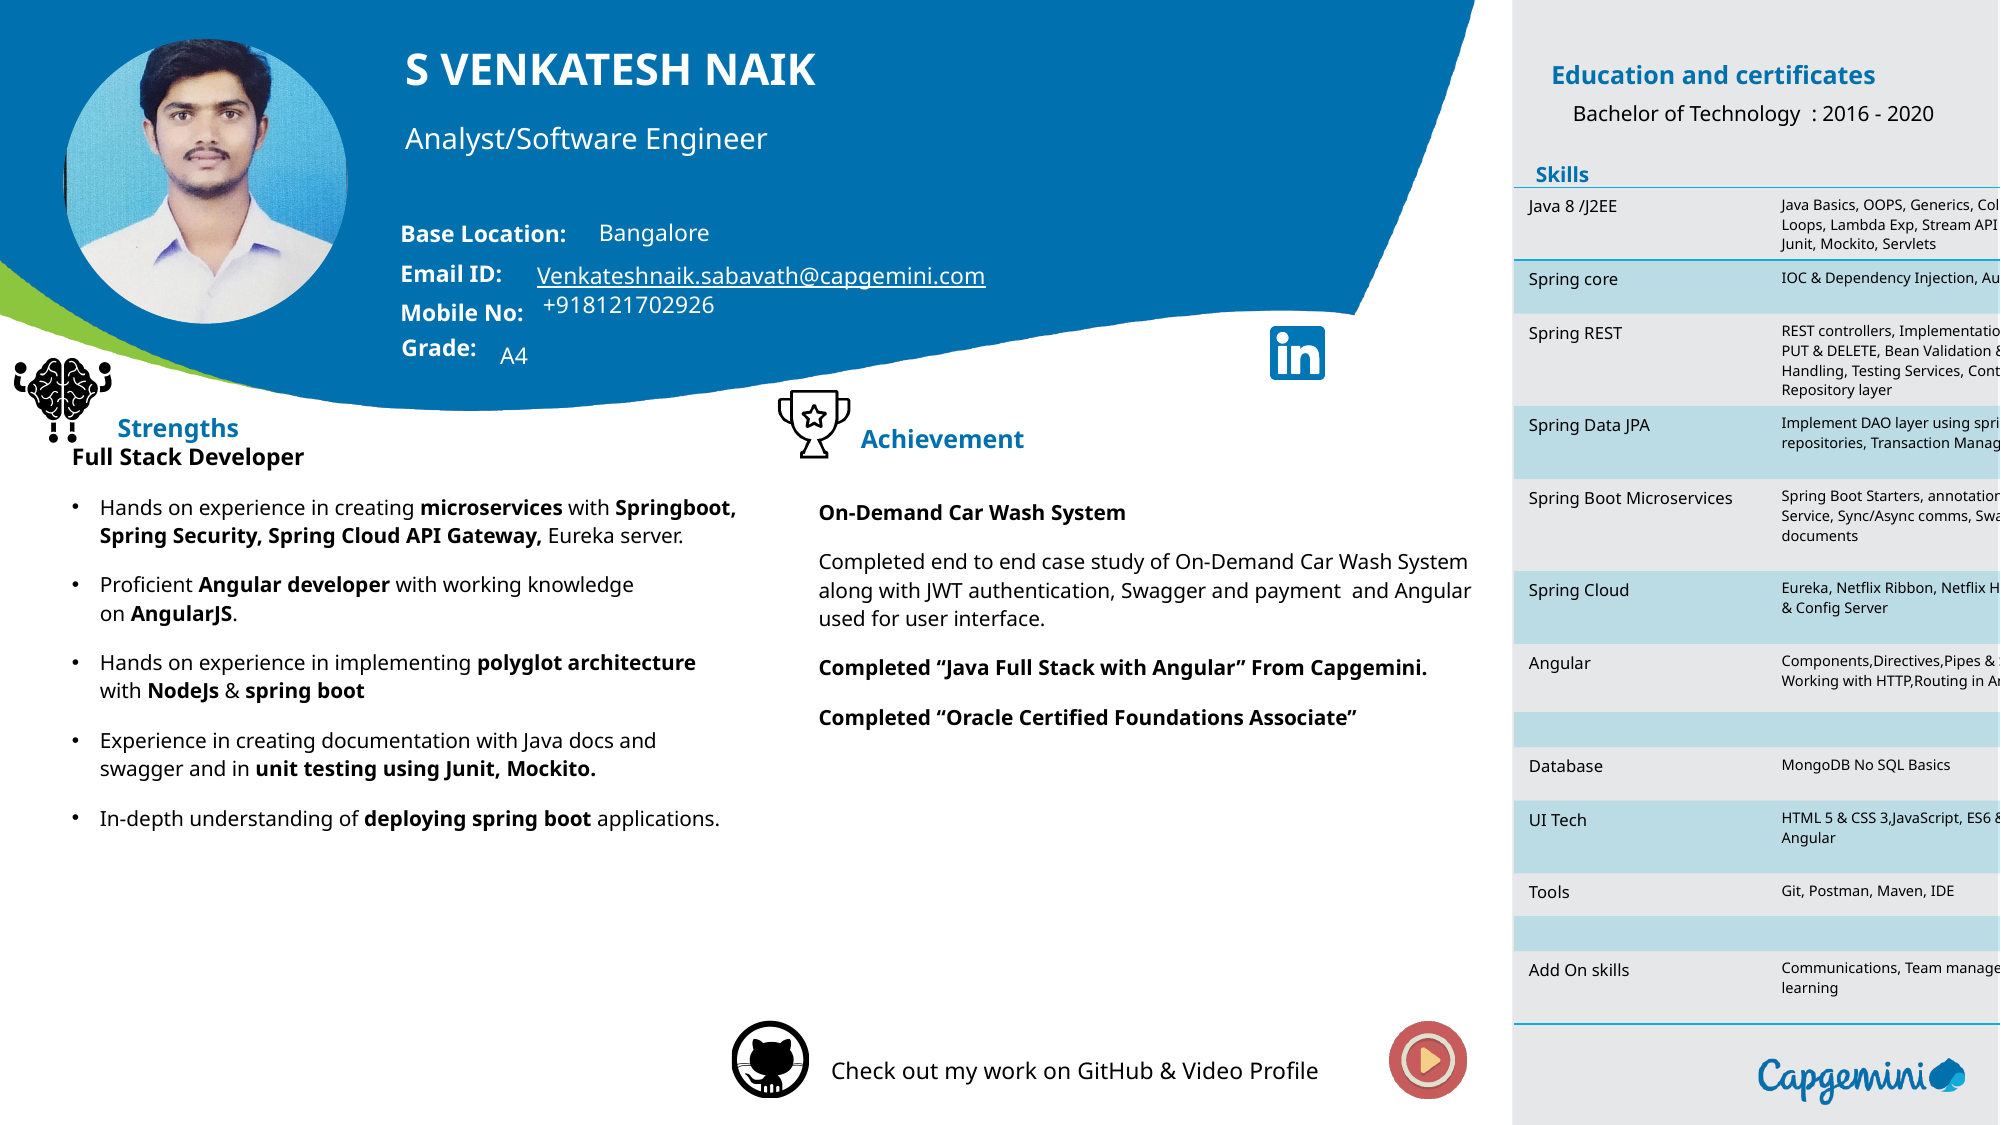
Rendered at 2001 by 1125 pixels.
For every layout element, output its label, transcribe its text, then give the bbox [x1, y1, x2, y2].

table_cell Spring Cloud [1514, 571, 1767, 644]
table_cell IOC & Dependency Injection, Autowire [1767, 261, 2000, 314]
list Analyst/Software Engineer [404, 109, 1399, 162]
table_cell [1514, 712, 1767, 747]
table_cell Angular [1514, 644, 1767, 712]
table_cell Spring Boot Starters, annotations, Messaging Service, Sync/Async comms, Swagger API documents [1767, 479, 2000, 571]
text_box Skills [1521, 154, 1604, 194]
list Full Stack Developer Hands on experience in creating microservices with Springboot, Spring Security, Spring Cloud API Gateway, Eureka server. Proficient Angular developer with working knowledge on AngularJS.​ Hands on experience in implementing polyglot architecture with NodeJs & spring boot Experience in creating documentation with Java docs and swagger and in unit testing using Junit, Mockito. In-depth understanding of deploying spring boot applications. [71, 438, 738, 850]
list +918121702926 [542, 293, 933, 348]
table_cell [1767, 916, 2000, 951]
table_cell HTML 5 & CSS 3,JavaScript, ES6 & TypeScript, Angular [1767, 801, 2000, 873]
picture [0, 0, 1998, 1125]
list S VENKATESH NAIK [404, 47, 1426, 98]
table_cell Spring Boot Microservices [1514, 479, 1767, 571]
table_cell [1514, 916, 1767, 951]
table_cell Spring core [1514, 261, 1767, 314]
table_cell Components,Directives,Pipes & Services Working with HTTP,Routing in Angular [1767, 644, 2000, 712]
text_box Bachelor of Technology : 2016 - 2020 [1558, 89, 1956, 133]
text_box Check out my work on GitHub & Video Profile [816, 1049, 1376, 1092]
table_header Java 8 /J2EE [1514, 188, 1767, 259]
table_cell Database [1514, 747, 1767, 801]
table_cell MongoDB No SQL Basics [1767, 747, 2000, 801]
text_box A4 [500, 323, 891, 378]
table_cell Spring Data JPA [1514, 406, 1767, 479]
table_cell Tools [1514, 873, 1767, 916]
list On-Demand Car Wash System Completed end to end case study of On-Demand Car Wash System along with JWT authentication, Swagger and payment and Angular used for user interface. Completed “Java Full Stack with Angular” From Capgemini. Completed “Oracle Certified Foundations Associate” [818, 496, 1476, 855]
table_cell Eureka, Netflix Ribbon, Netflix Hystrix, Netflix Zuul & Config Server [1767, 571, 2000, 644]
list Bangalore [598, 221, 989, 261]
table_cell Add On skills [1514, 951, 1767, 1023]
table_cell [1767, 712, 2000, 747]
table_cell Communications, Team management. Peer learning [1767, 951, 2000, 1023]
table_cell REST controllers, Implementation of GET, POST, PUT & DELETE, Bean Validation & Exception Handling, Testing Services, Controller & Repository layer [1767, 314, 2000, 406]
table_cell Git, Postman, Maven, IDE [1767, 873, 2000, 916]
list Venkateshnaik.sabavath@capgemini.com [536, 261, 1036, 302]
table_cell Spring REST [1514, 314, 1767, 406]
table_header Java Basics, OOPS, Generics, Collections, Arrays, Loops, Lambda Exp, Stream API Junit, Mockito, Servlets [1767, 188, 2000, 259]
table_cell Implement DAO layer using spring Data repositories, Transaction Management [1767, 406, 2000, 479]
table_cell UI Tech [1514, 801, 1767, 873]
